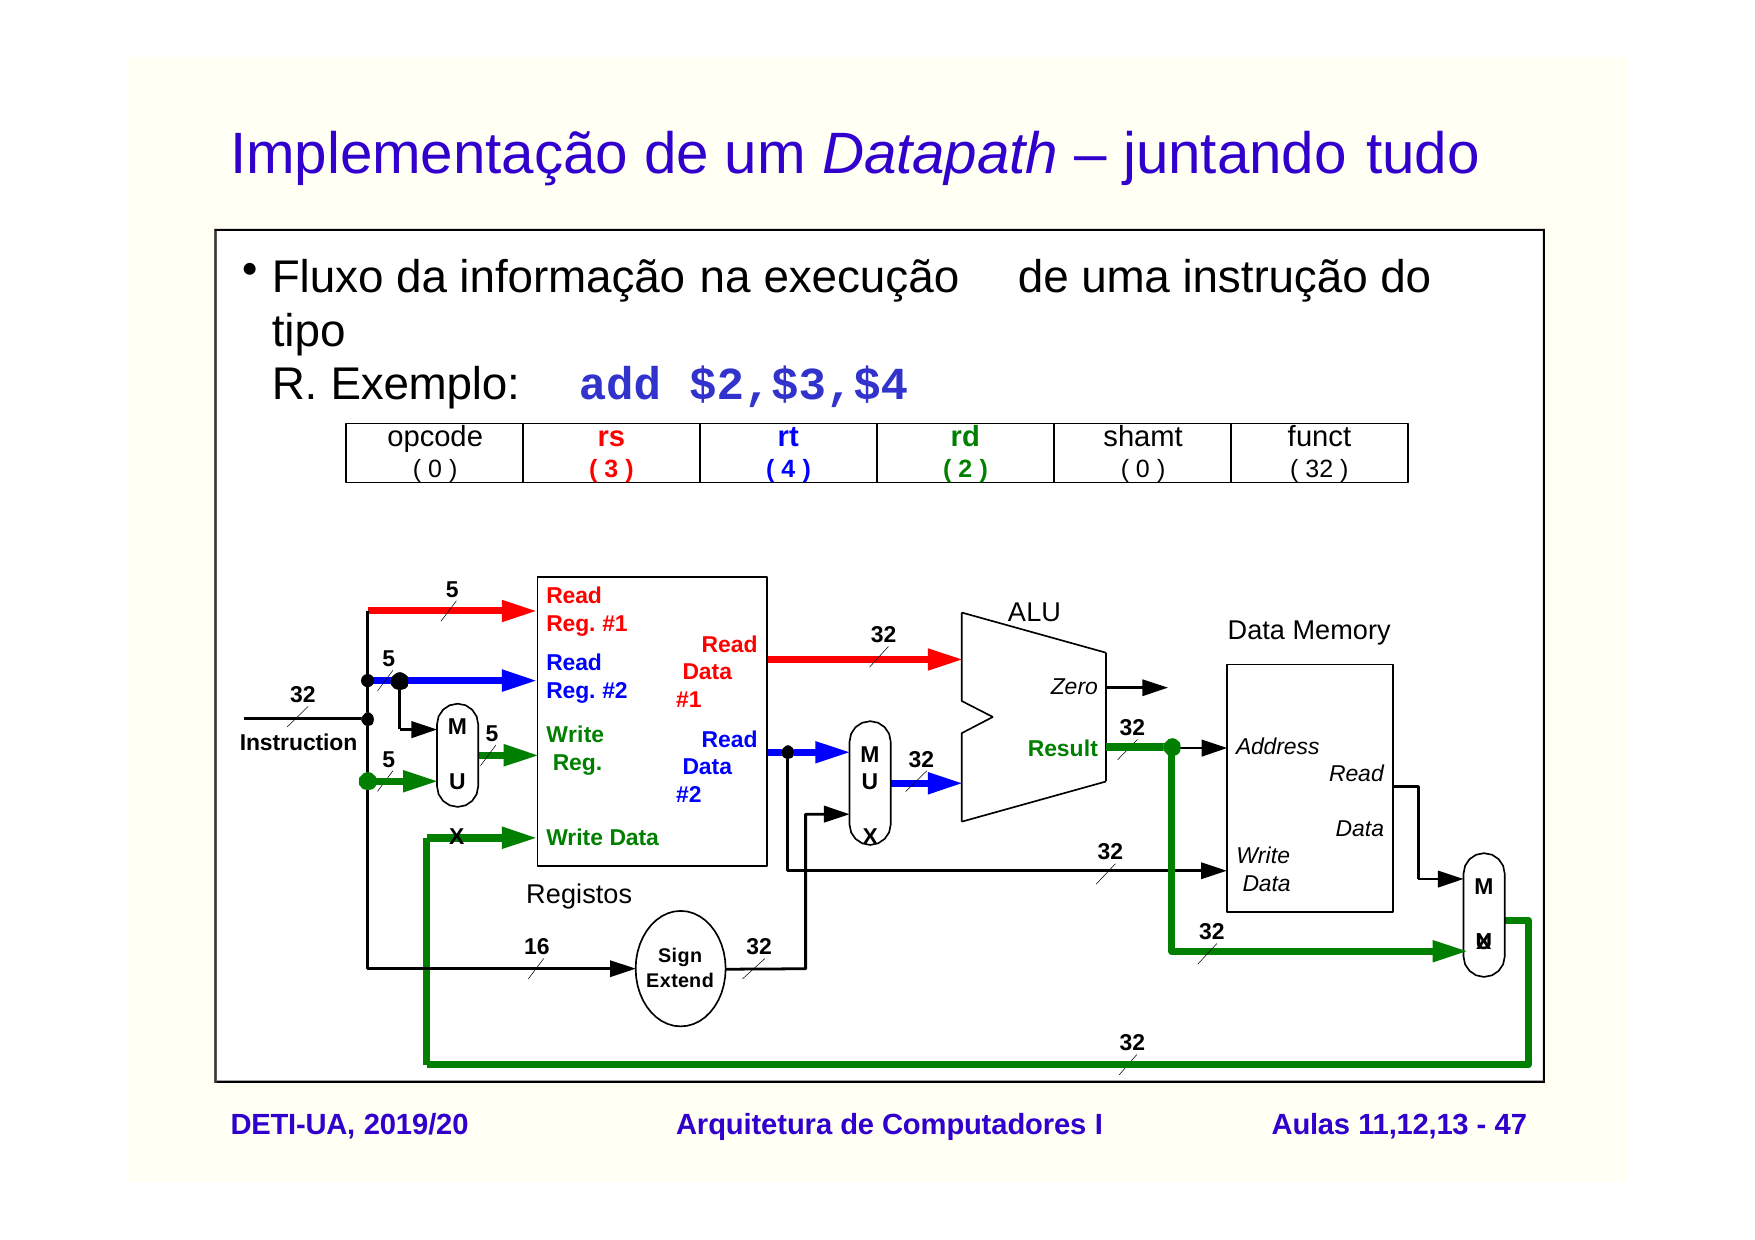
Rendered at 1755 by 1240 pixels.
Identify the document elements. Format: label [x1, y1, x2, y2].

slide_number [228, 1109, 473, 1240]
slide_number [1269, 1109, 1533, 1240]
title [228, 113, 1484, 323]
footer [673, 1109, 1107, 1240]
text_box [214, 228, 1545, 1083]
